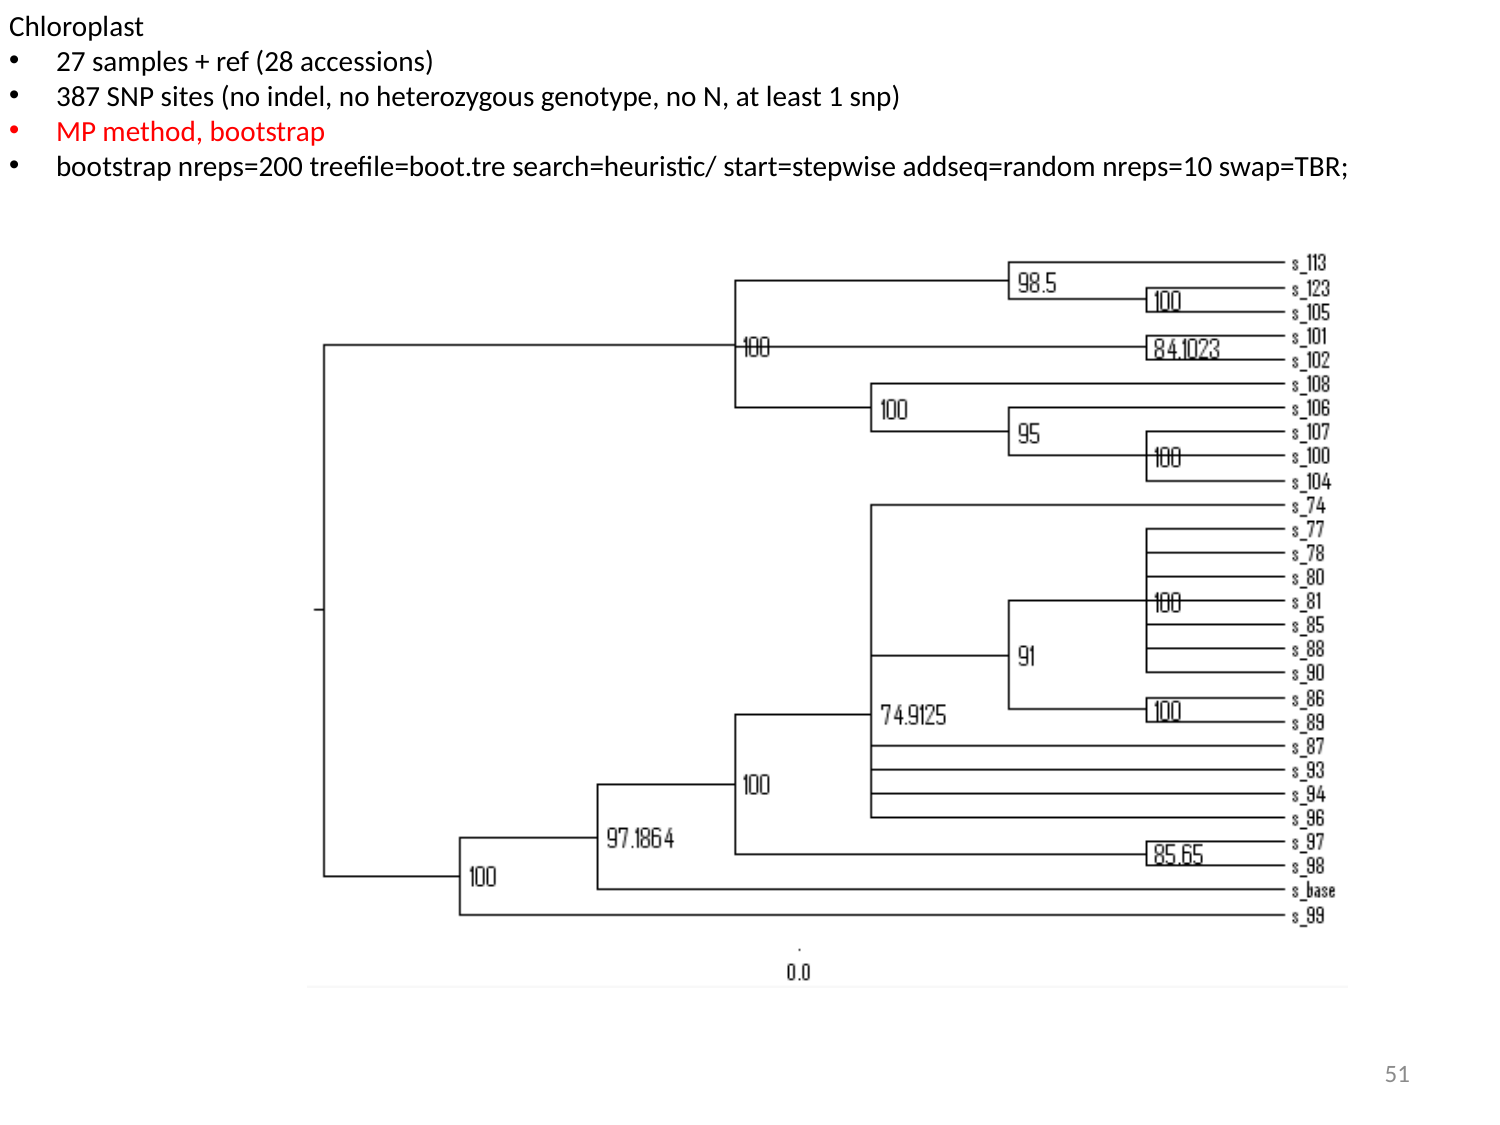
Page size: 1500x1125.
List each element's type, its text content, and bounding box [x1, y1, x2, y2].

text_box Chloroplast 27 samples + ref (28 accessions) 387 SNP sites (no indel, no heterozygous genotype, no N, at least 1 snp) MP method, bootstrap bootstrap nreps=200 treefile=boot.tre search=heuristic/ start=stepwise addseq=random nreps=10 swap=TBR; [0, 0, 1482, 190]
picture [306, 247, 1349, 988]
slide_number 51 [1074, 1042, 1425, 1103]
